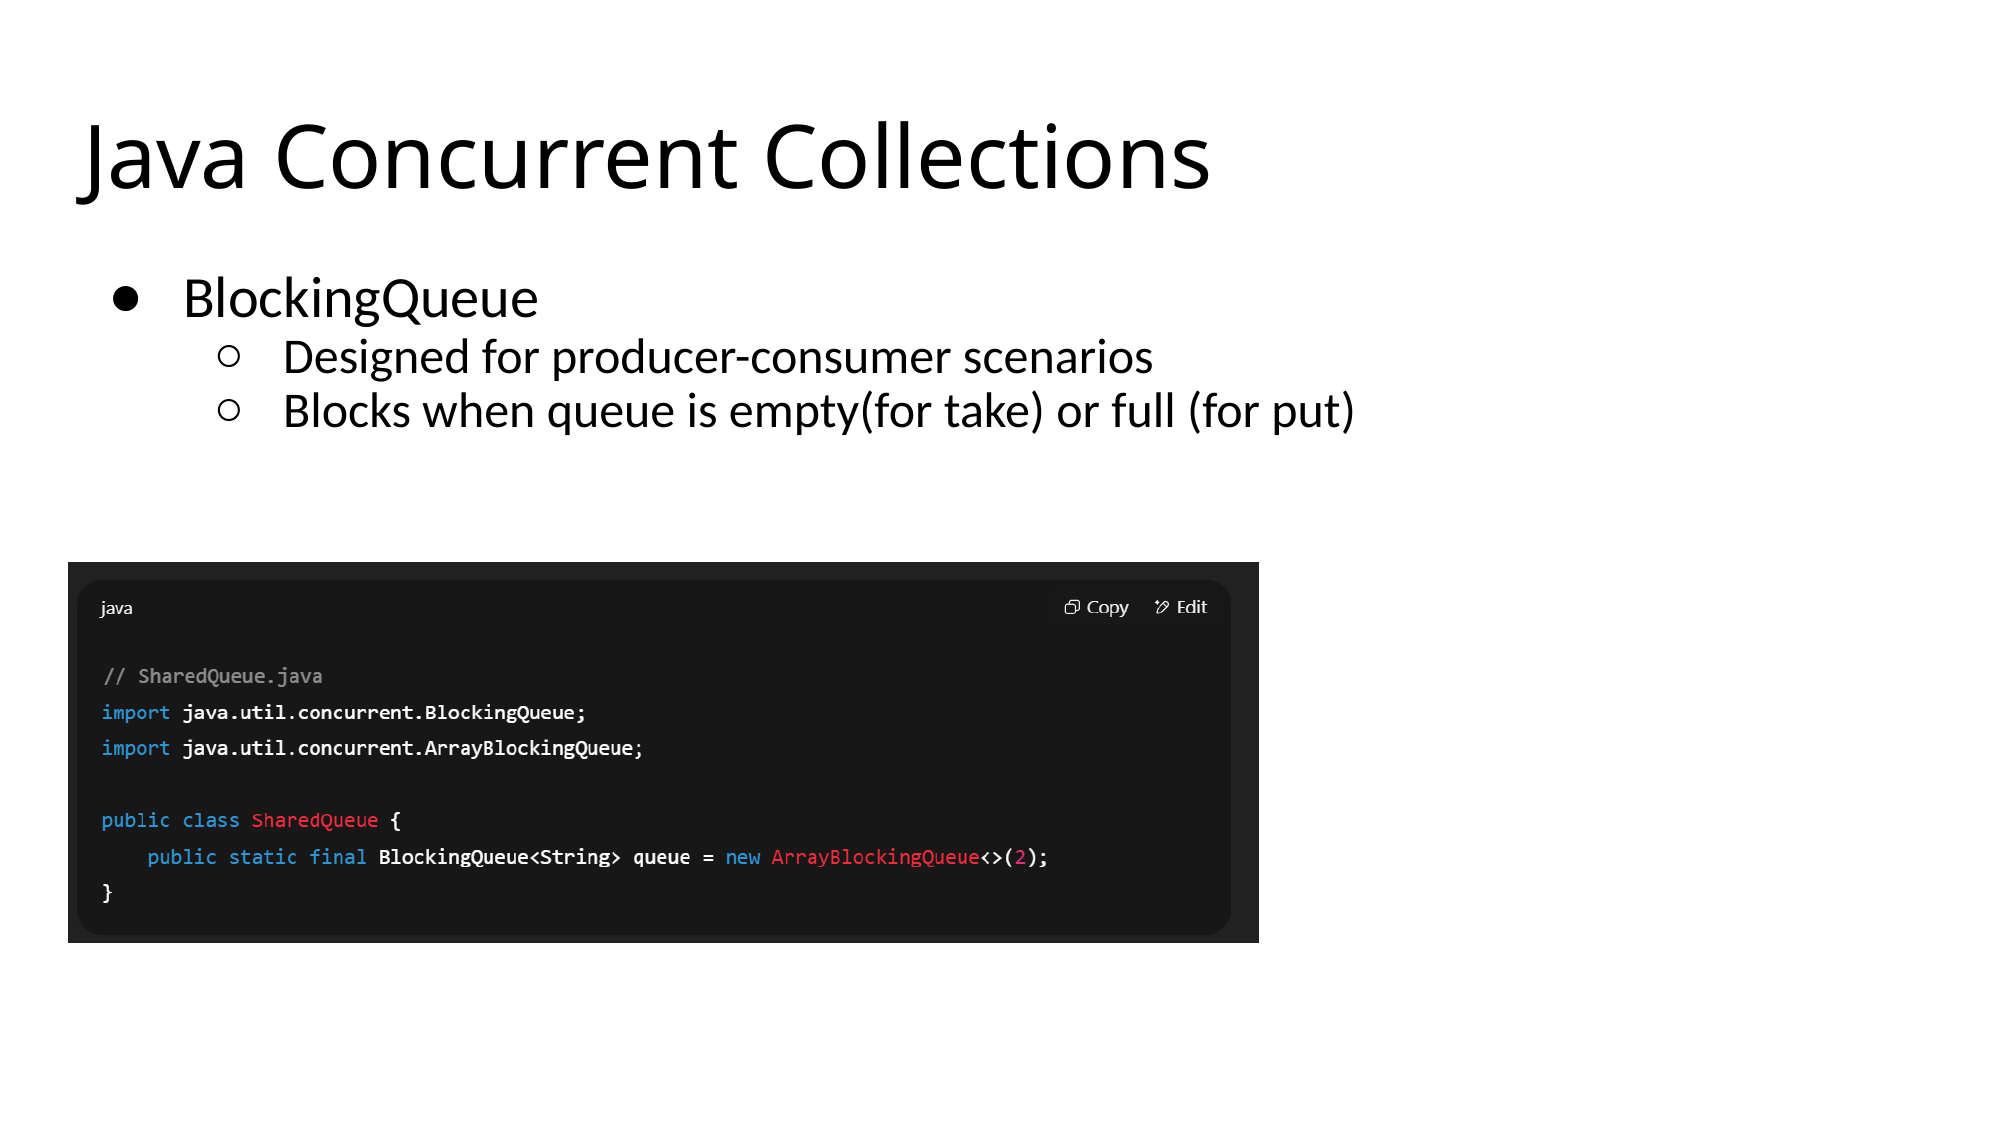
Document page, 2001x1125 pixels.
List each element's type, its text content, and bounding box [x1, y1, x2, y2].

title Java Concurrent Collections [68, 97, 1932, 223]
picture [68, 562, 1259, 944]
list BlockingQueue Designed for producer-consumer scenarios Blocks when queue is empty(for take) or full (for put) [68, 252, 1932, 1000]
